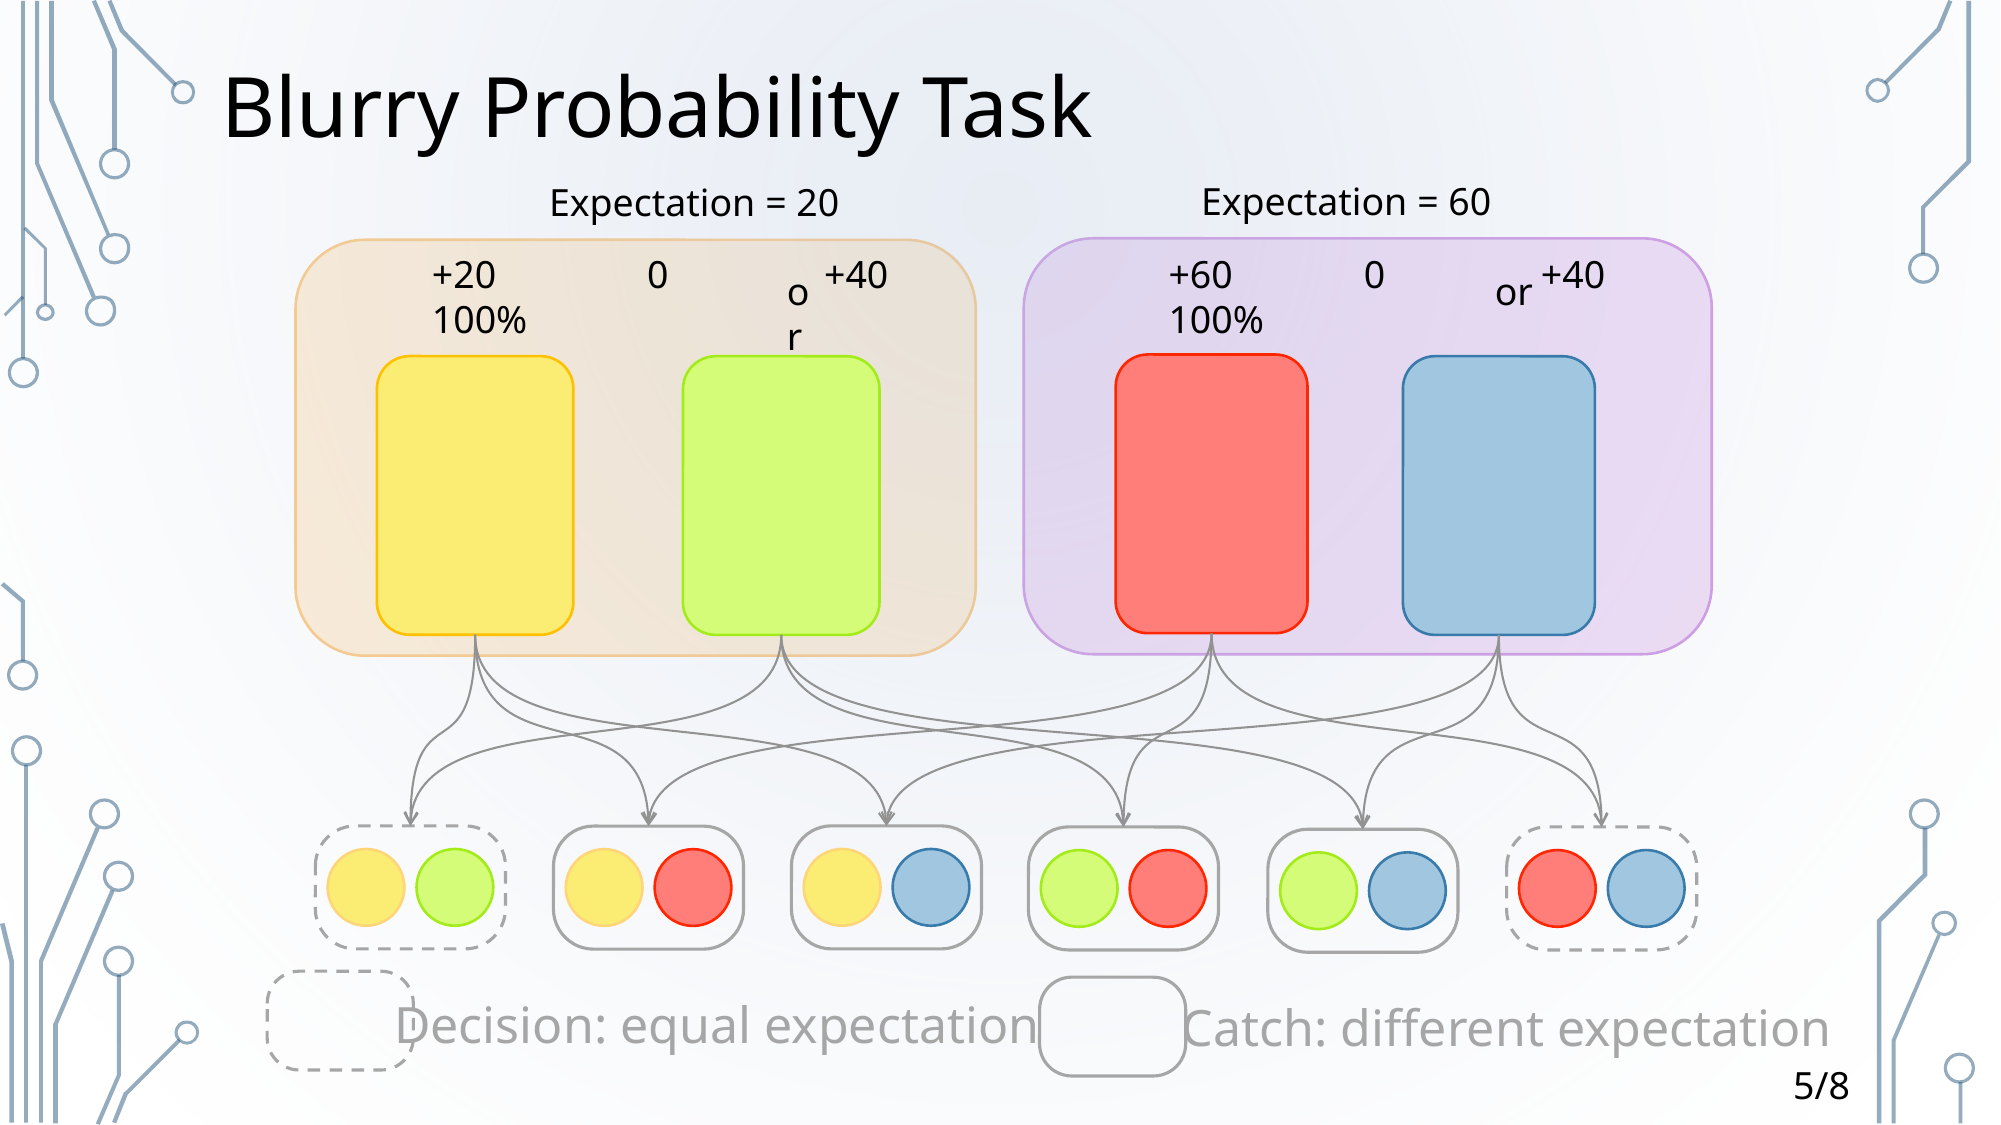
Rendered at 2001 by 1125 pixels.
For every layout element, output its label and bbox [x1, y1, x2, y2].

text_box [584, 524, 777, 937]
text_box [1453, 679, 1647, 783]
text_box [1096, 423, 1289, 1037]
text_box [833, 447, 974, 1012]
text_box [500, 544, 584, 916]
text_box [856, 559, 1049, 903]
picture [201, 0, 2000, 1125]
text_box [346, 697, 465, 763]
text_box [1863, 0, 1976, 1124]
text_box [0, 0, 201, 1125]
text_box [1333, 663, 1529, 801]
text_box [465, 643, 500, 818]
text_box [974, 440, 1096, 1024]
text_box [1309, 534, 1504, 926]
